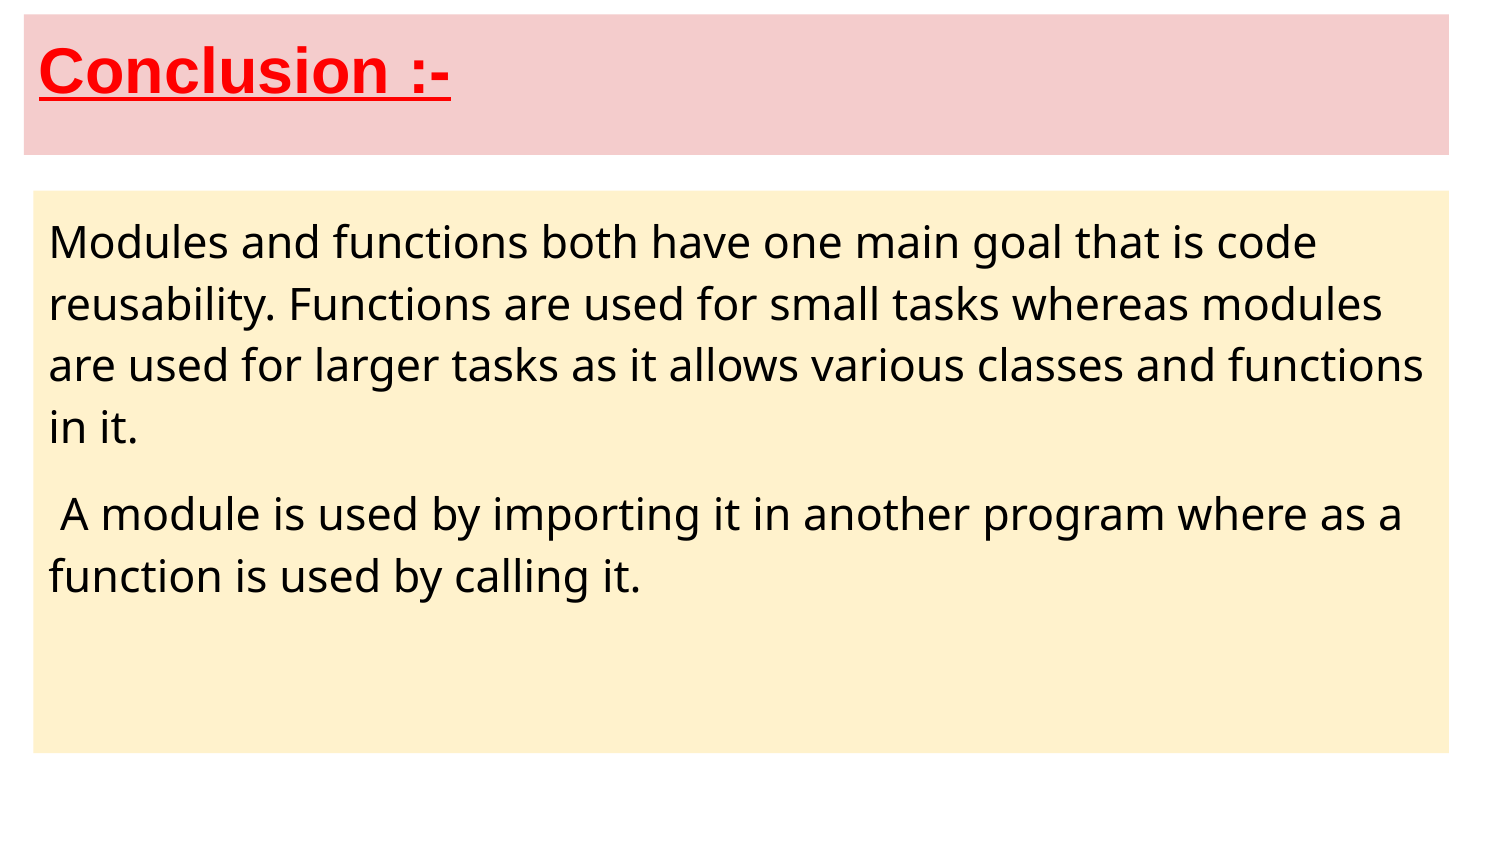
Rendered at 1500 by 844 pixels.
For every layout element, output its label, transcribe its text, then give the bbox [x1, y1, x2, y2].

title Conclusion :- [23, 14, 1449, 155]
list Modules and functions both have one main goal that is code reusability. Functions are used for small tasks whereas modules are used for larger tasks as it allows various classes and functions in it. A module is used by importing it in another program where as a function is used by calling it. [33, 190, 1449, 754]
